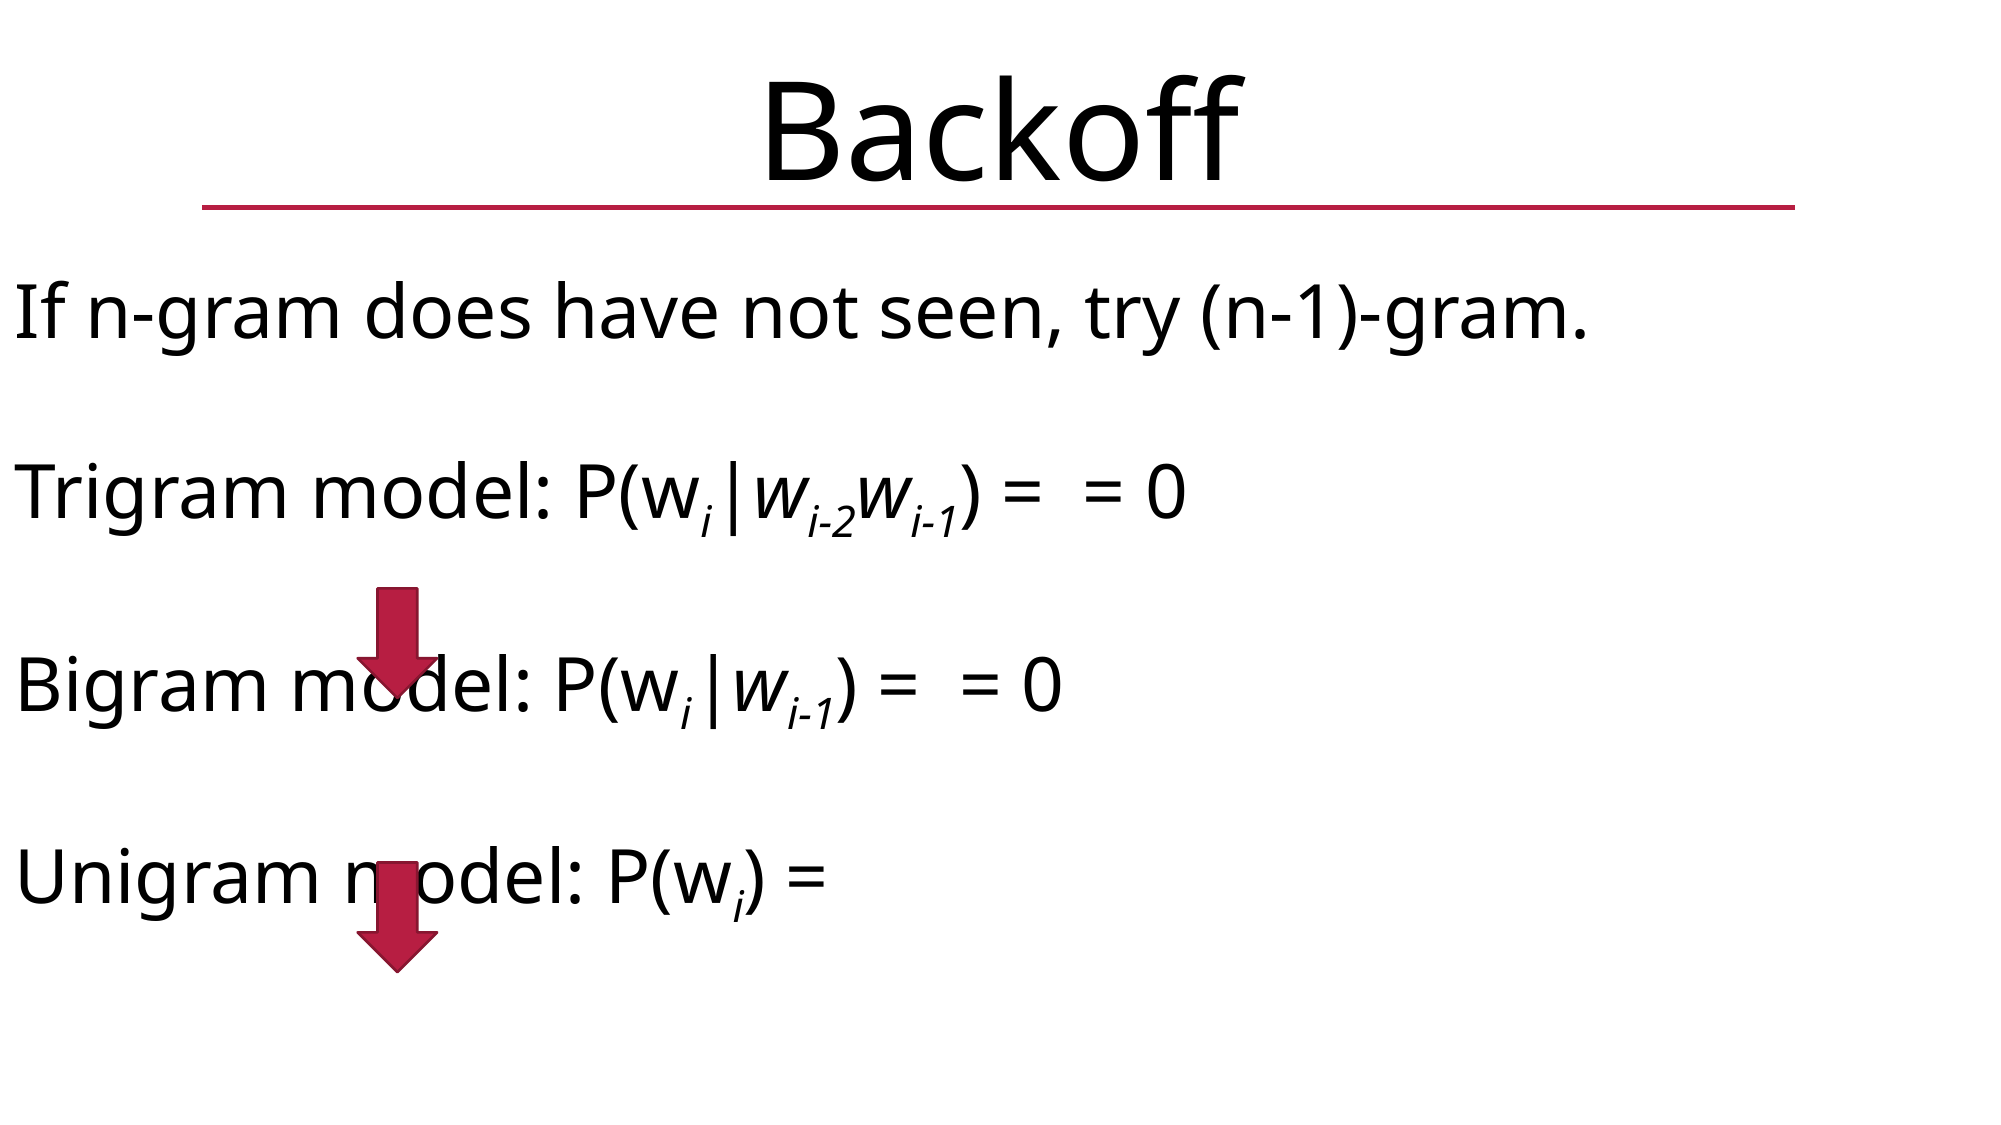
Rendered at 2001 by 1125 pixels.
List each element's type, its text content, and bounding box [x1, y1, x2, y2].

text_box [356, 861, 439, 974]
text_box Backoff [0, 45, 2000, 206]
text_box [356, 587, 439, 699]
